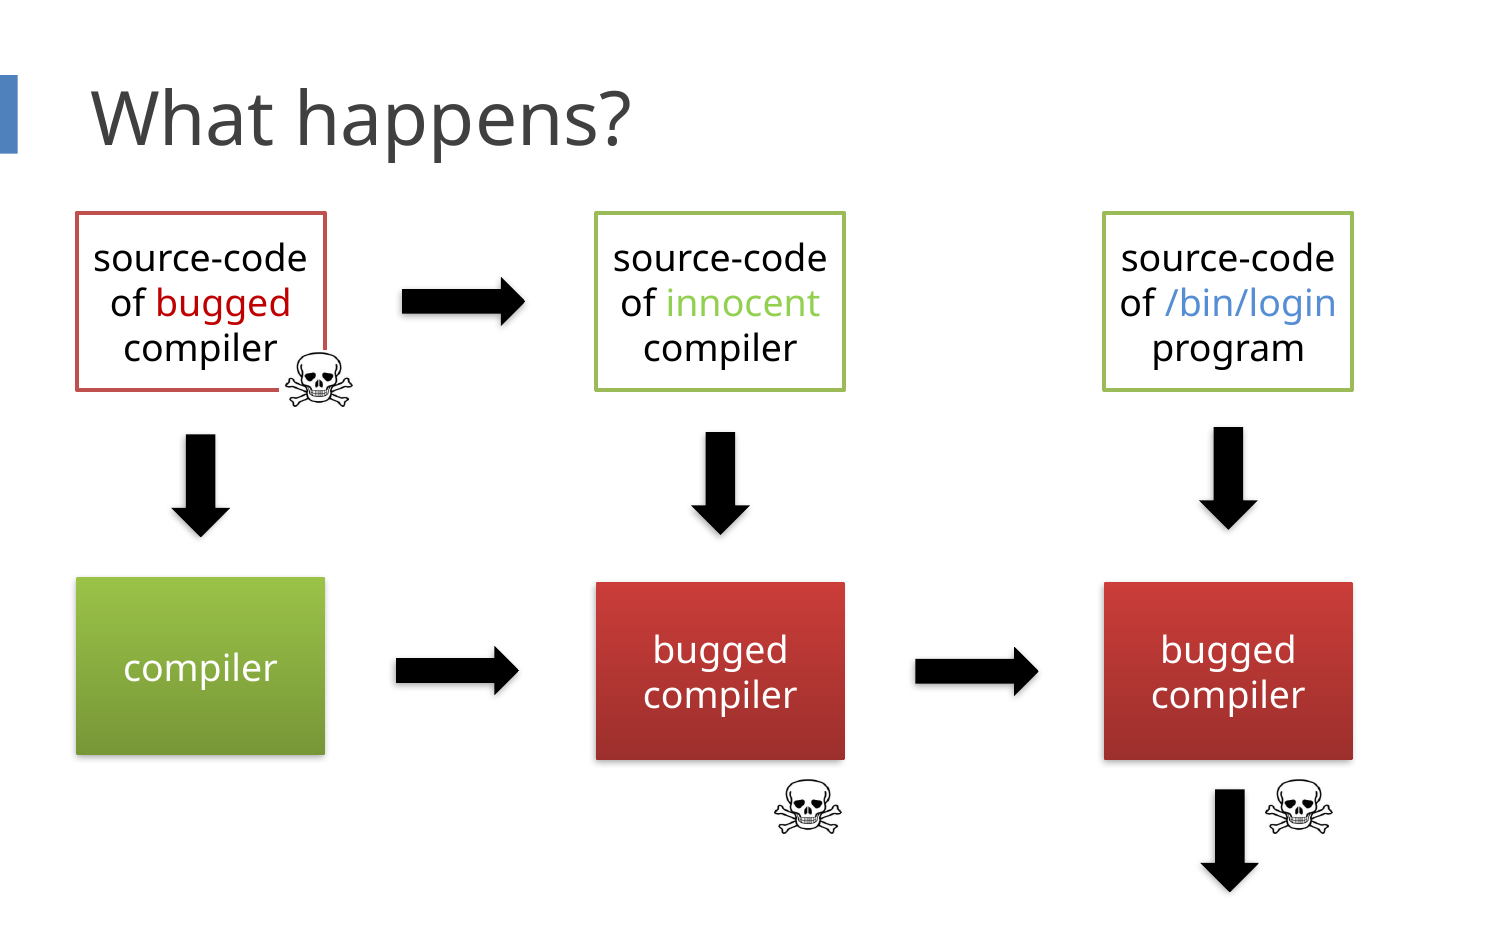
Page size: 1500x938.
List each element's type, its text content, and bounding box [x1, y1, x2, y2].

text_box [171, 434, 231, 538]
text_box bugged compiler [1104, 582, 1353, 760]
picture [768, 777, 845, 838]
text_box [915, 646, 1039, 696]
picture [279, 350, 356, 410]
text_box [1200, 789, 1260, 893]
text_box source-code of bugged compiler [75, 211, 327, 392]
title What happens? [75, 37, 1425, 194]
text_box [690, 431, 751, 535]
text_box source-code of innocent compiler [594, 211, 846, 392]
text_box compiler [76, 577, 325, 755]
text_box [395, 645, 520, 696]
picture [1259, 777, 1336, 838]
text_box bugged compiler [596, 582, 845, 760]
text_box [1198, 426, 1258, 530]
text_box source-code of /bin/login program [1102, 211, 1354, 392]
text_box [401, 276, 526, 326]
